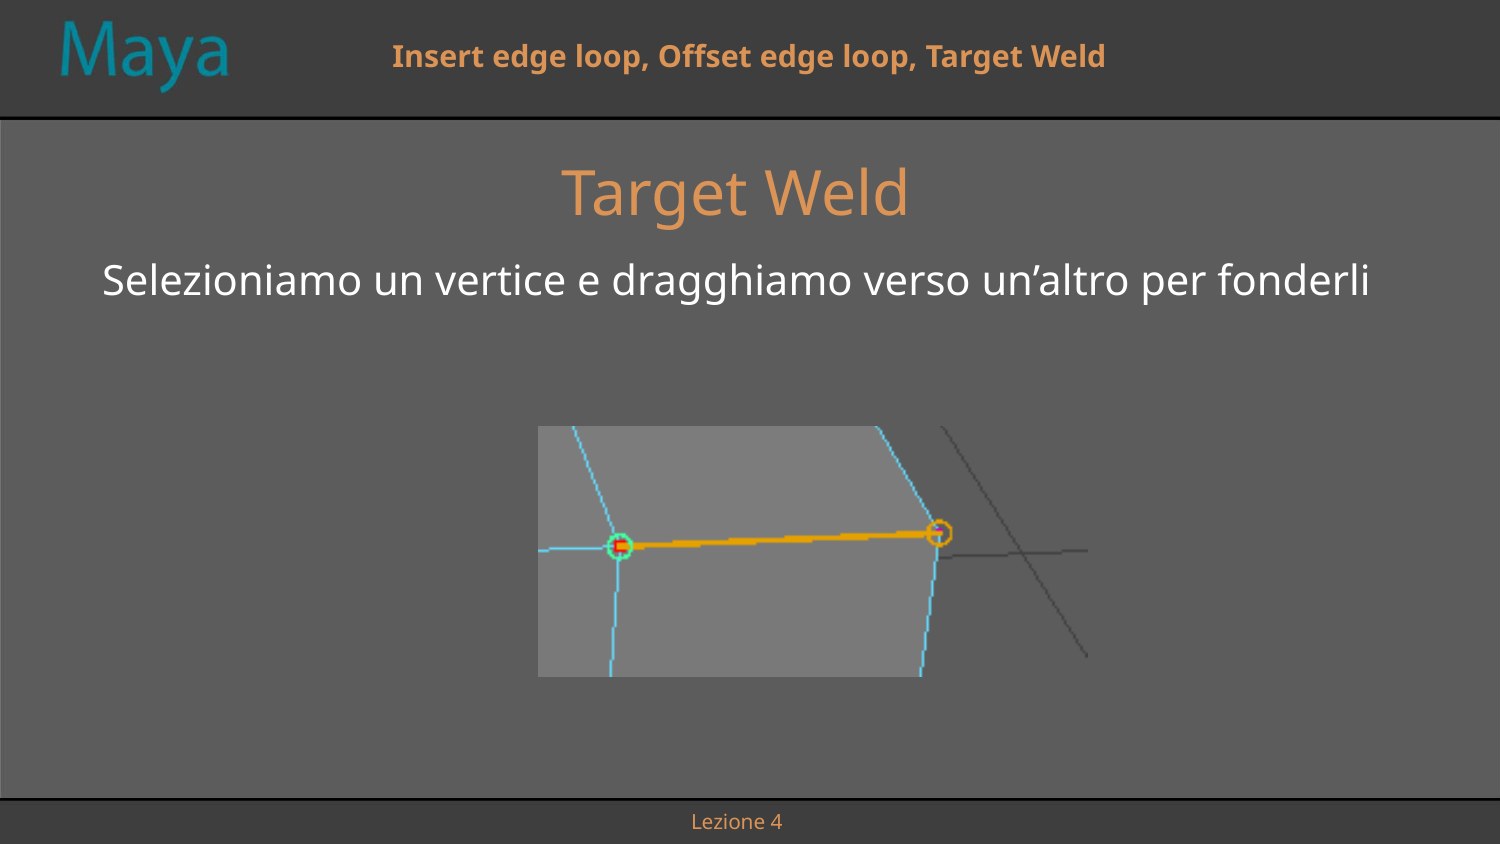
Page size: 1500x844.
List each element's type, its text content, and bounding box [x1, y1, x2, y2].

title Insert edge loop, Offset edge loop, Target Weld [364, 21, 1136, 106]
text_box Lezione 4 [605, 793, 868, 844]
picture [0, 0, 1500, 844]
text_box Selezioniamo un vertice e dragghiamo verso un’altro per fonderli [13, 238, 1460, 319]
text_box Target Weld [432, 138, 1041, 238]
